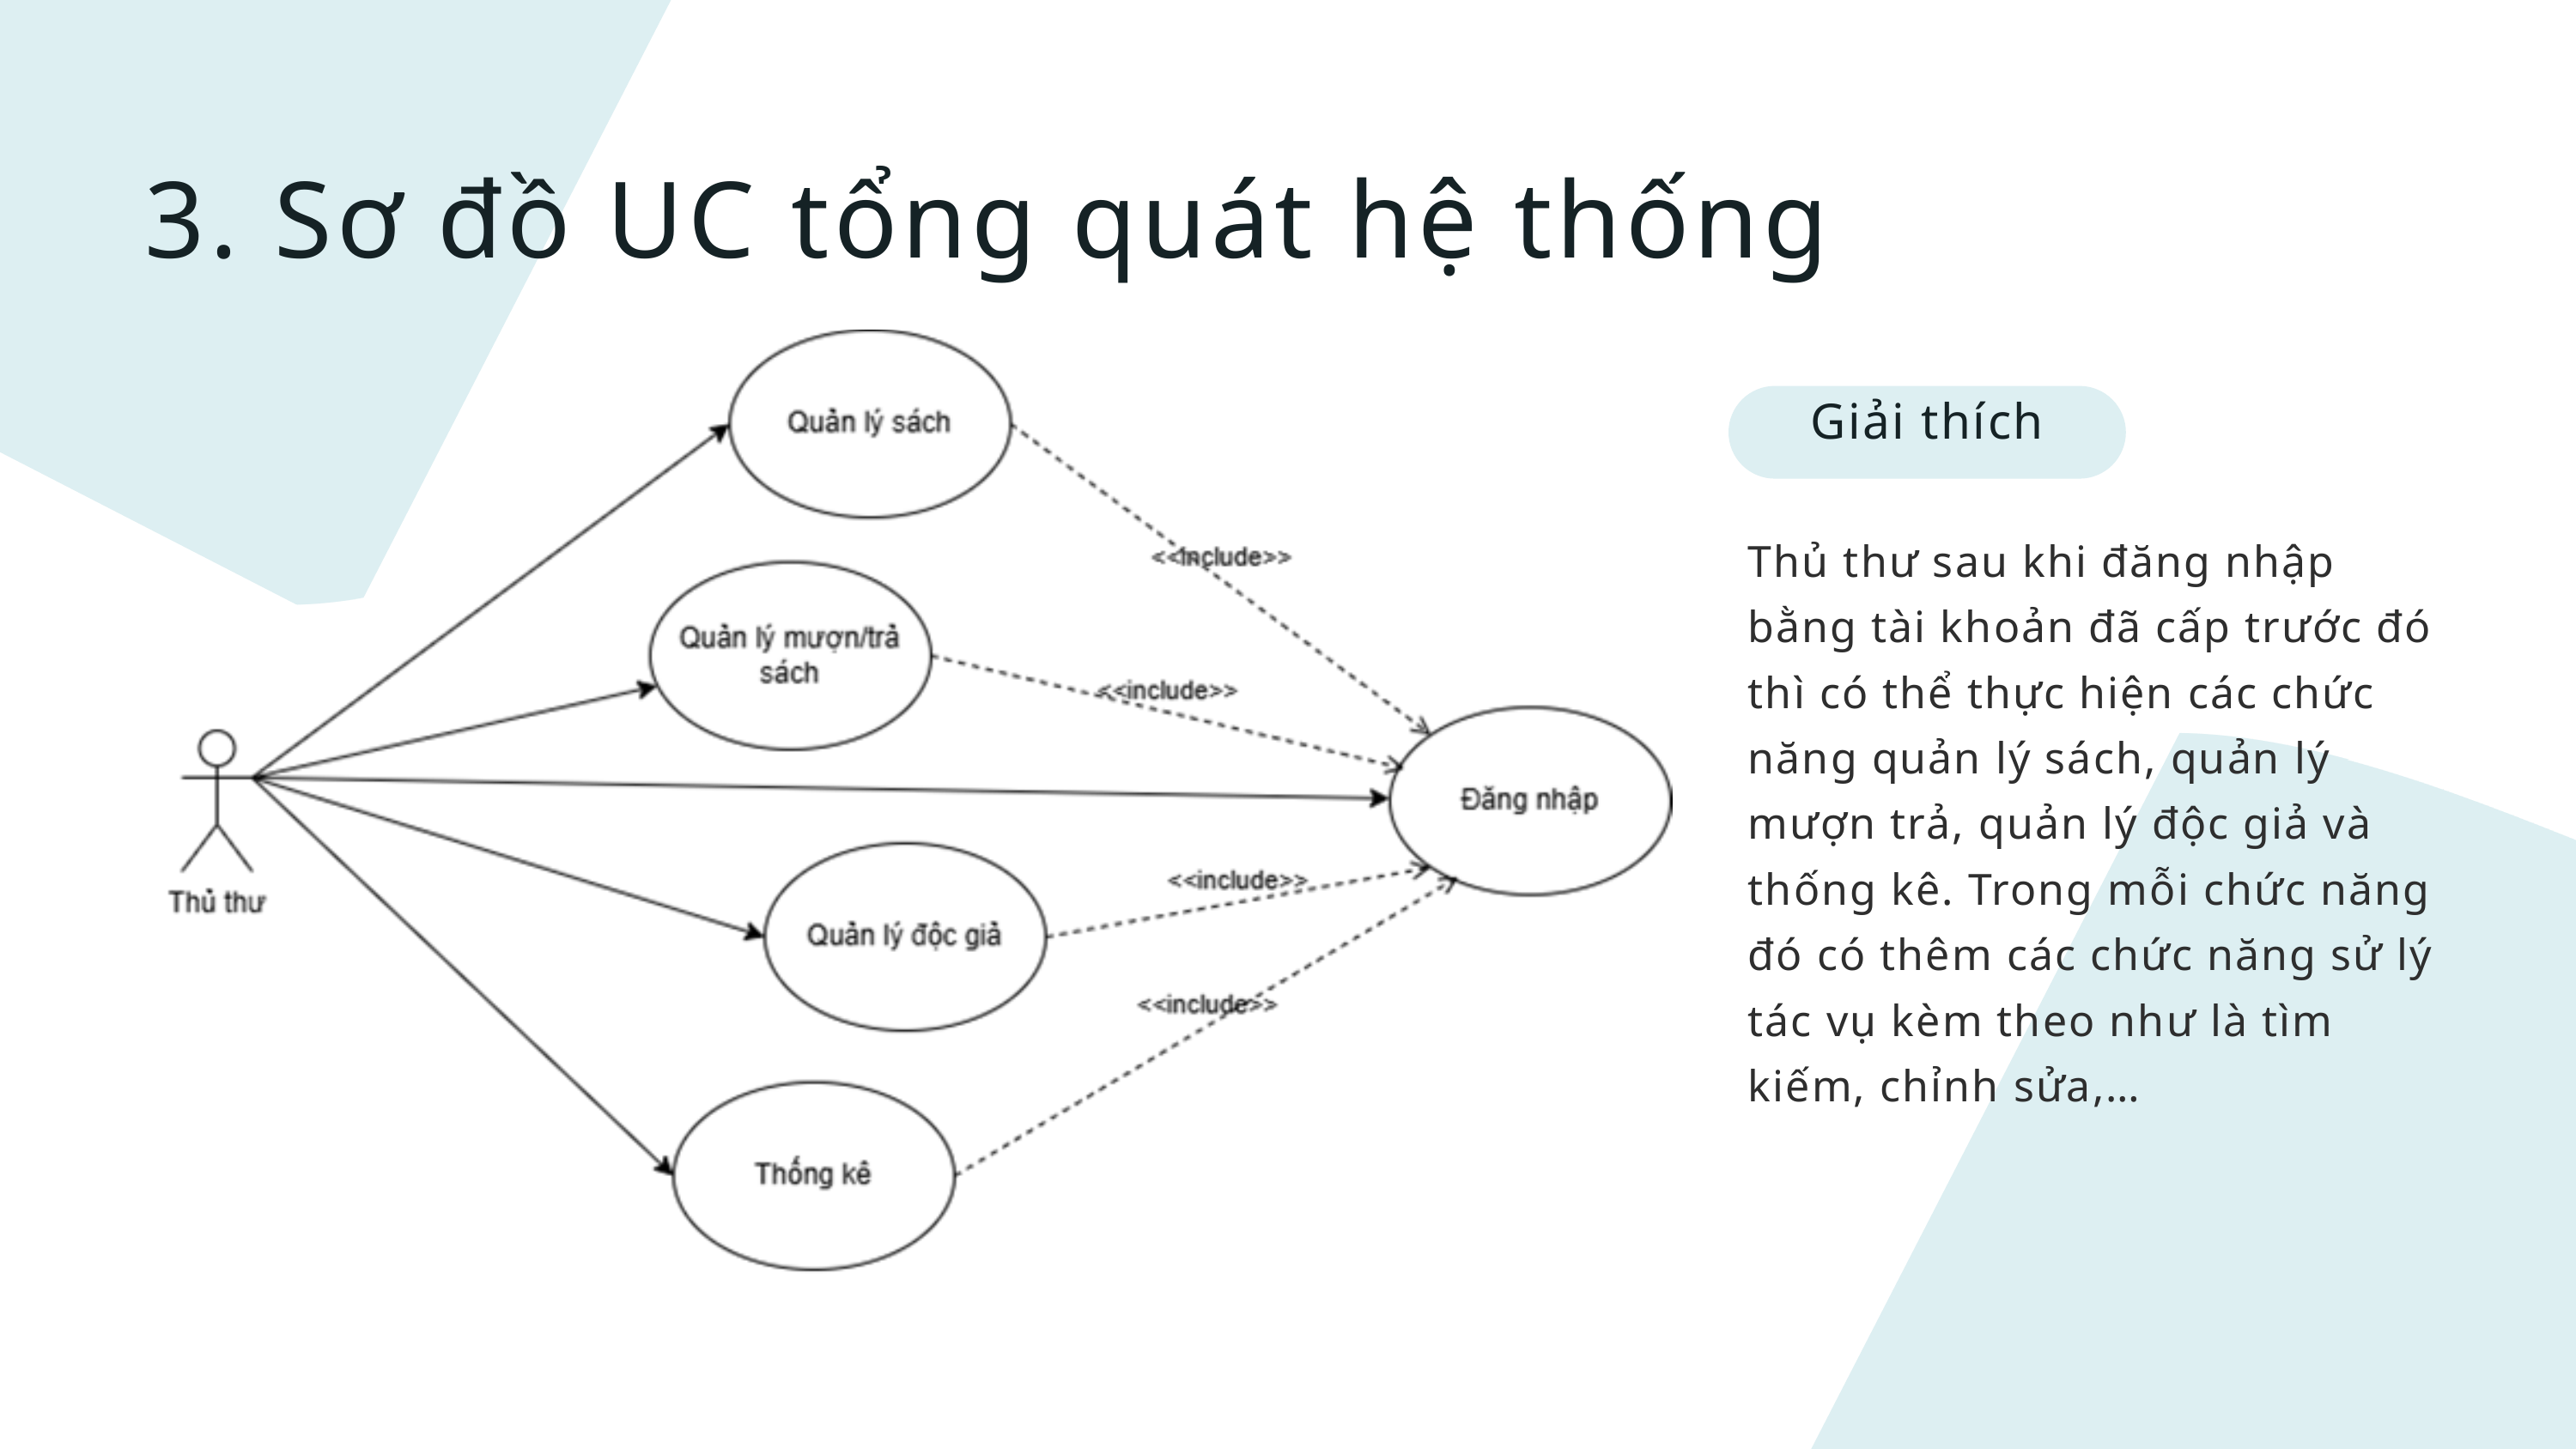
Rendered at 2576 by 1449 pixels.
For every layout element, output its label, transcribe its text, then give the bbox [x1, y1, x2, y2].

text_box Thủ thư sau khi đăng nhập bằng tài khoản đã cấp trước đó thì có thể thực hiện các chức năng quản lý sách, quản lý mượn trả, quản lý độc giả và thống kê. Trong mỗi chức năng đó có thêm các chức năng sử lý tác vụ kèm theo như là tìm kiếm, chỉnh sửa,… [1747, 519, 2451, 1177]
text_box [0, 0, 671, 538]
text_box [167, 330, 1673, 1275]
text_box [1811, 694, 2576, 1449]
text_box 3. Sơ đồ UC tổng quát hệ thống [144, 118, 1861, 280]
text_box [1728, 385, 2127, 479]
